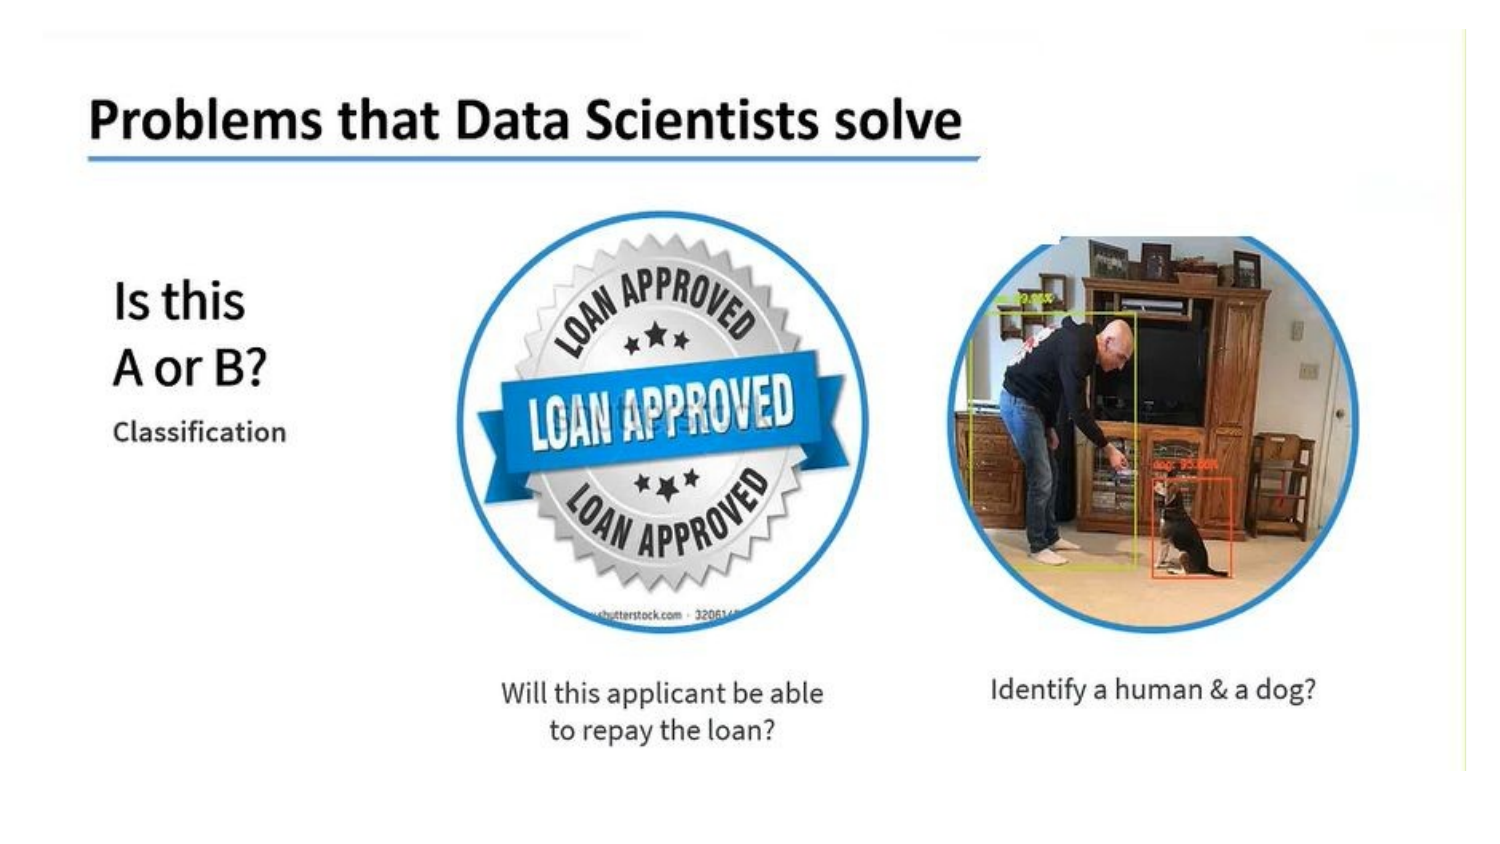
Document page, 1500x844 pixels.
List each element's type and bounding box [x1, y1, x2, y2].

text_box [42, 29, 1467, 771]
